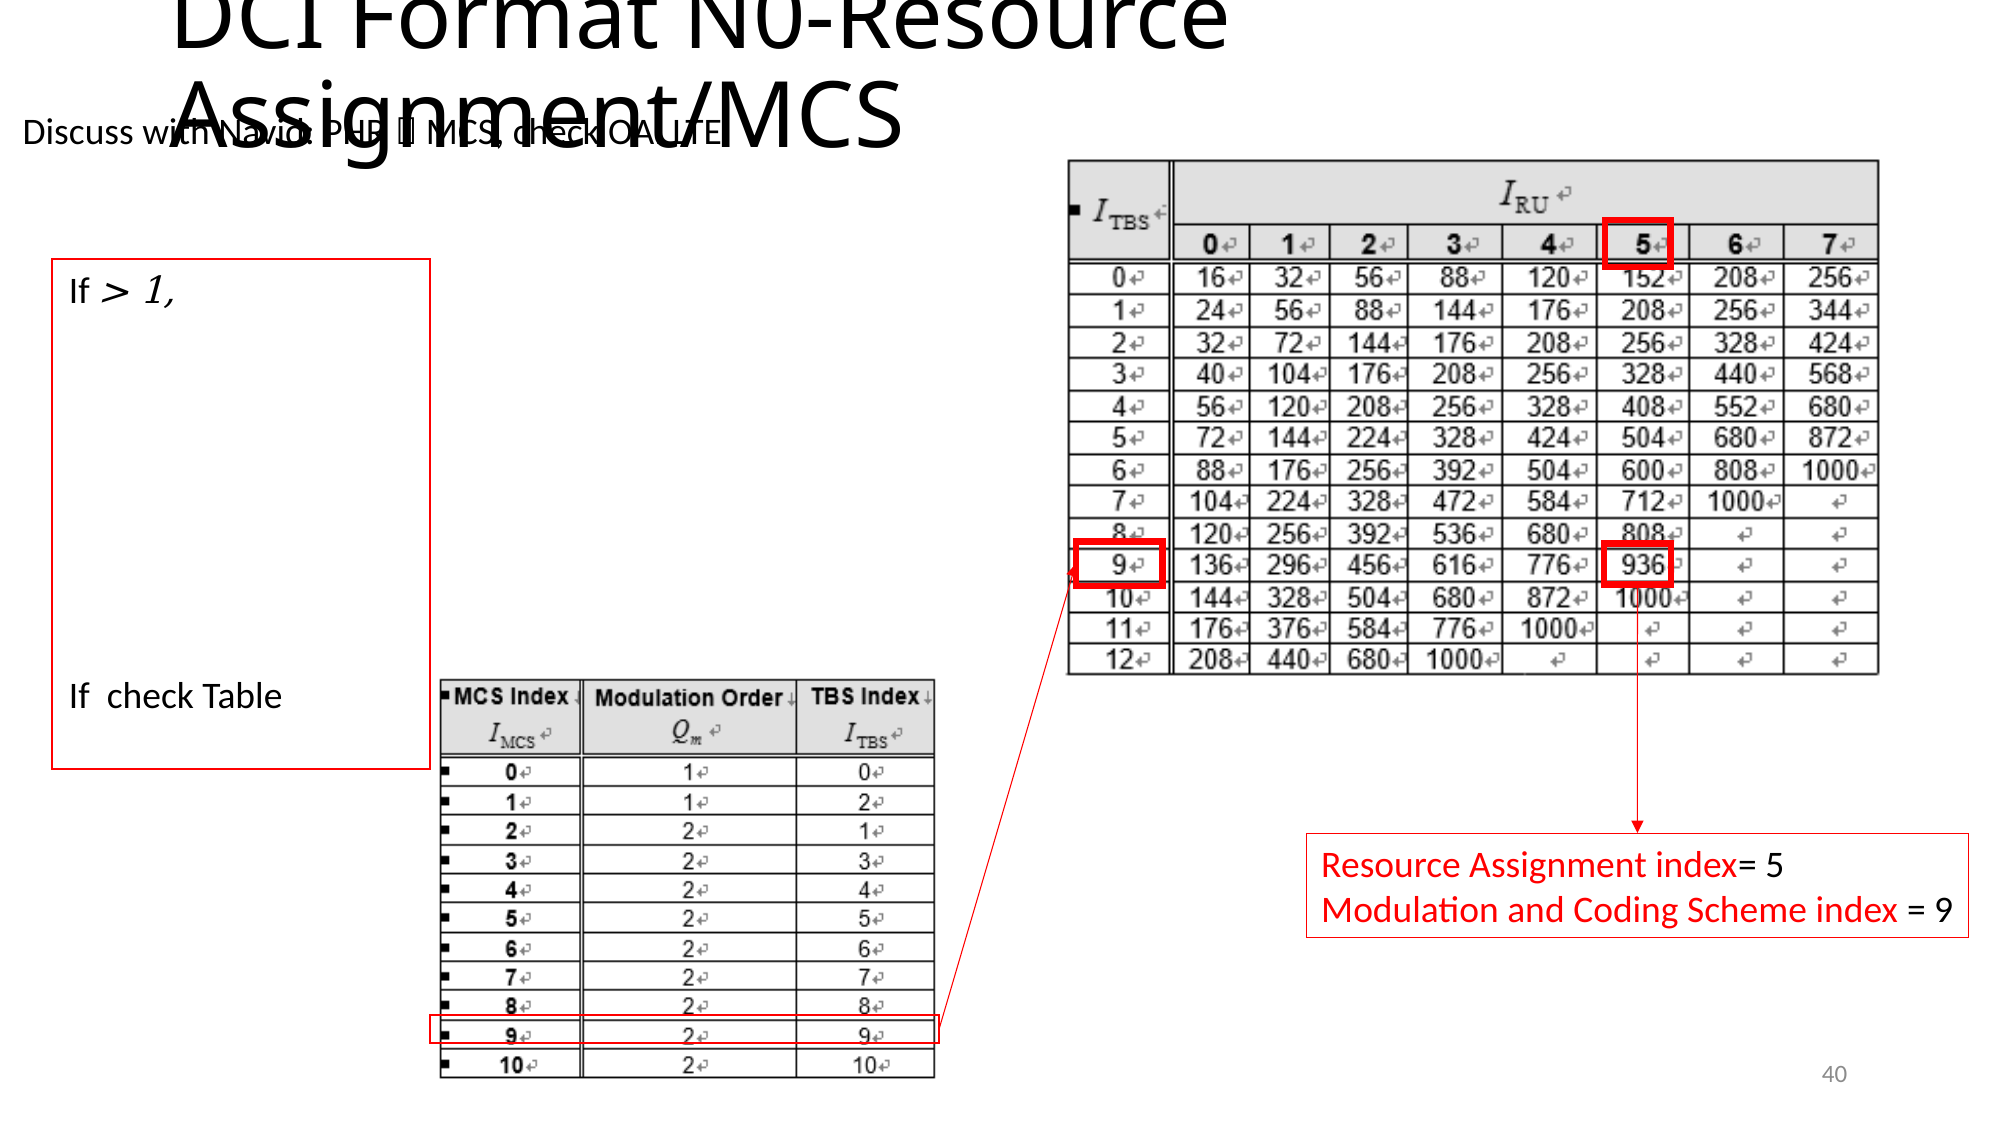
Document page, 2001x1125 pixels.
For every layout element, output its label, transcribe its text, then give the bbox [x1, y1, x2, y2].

text_box [429, 1014, 437, 1044]
picture [437, 676, 940, 1082]
text_box [51, 258, 431, 770]
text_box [939, 563, 1076, 1029]
slide_number 40 [1412, 1042, 1863, 1103]
text_box Discuss with Navid: PHR  MCS, check OAI LTE [7, 99, 738, 160]
text_box Resource Assignment index= 5 Modulation and Coding Scheme index = 9 [1306, 833, 1969, 938]
title DCI Format N0-Resource Assignment/MCS [154, 4, 1880, 133]
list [1058, 152, 1888, 688]
